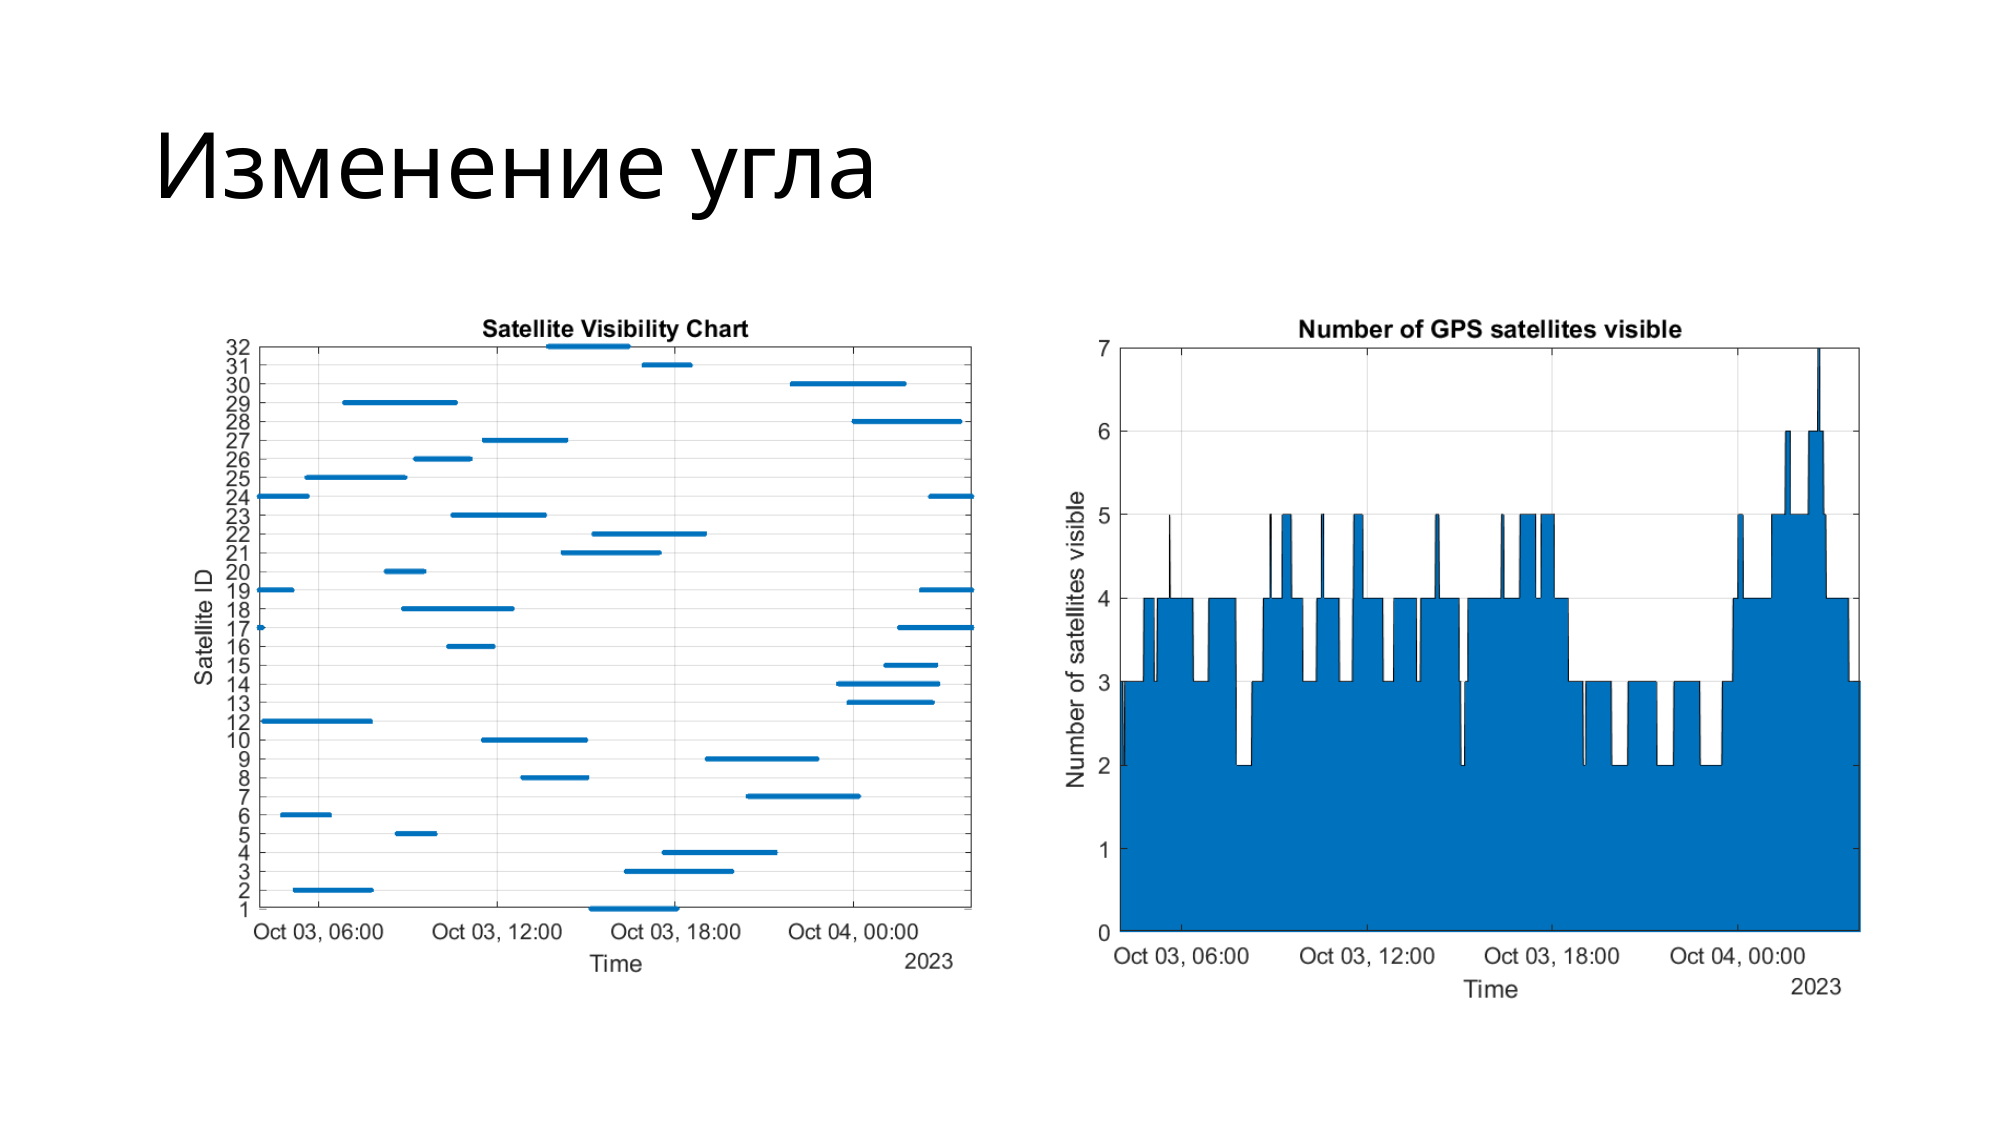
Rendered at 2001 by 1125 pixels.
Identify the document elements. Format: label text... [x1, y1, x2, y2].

picture [192, 317, 977, 975]
picture [1063, 317, 1863, 1001]
title Изменение угла [137, 59, 1863, 278]
